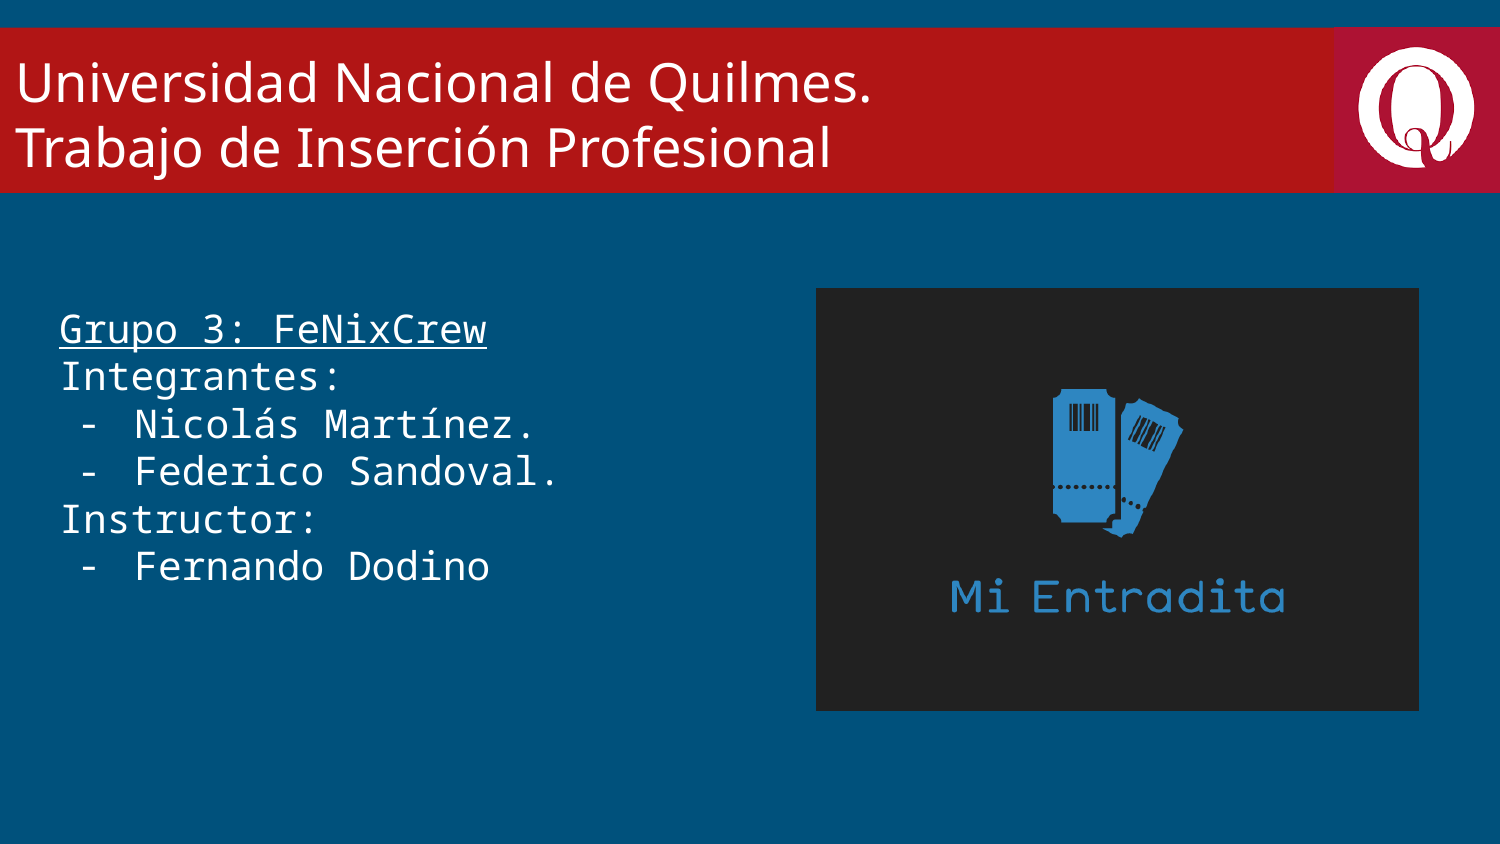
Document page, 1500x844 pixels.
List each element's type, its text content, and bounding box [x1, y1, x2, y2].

text_box Grupo 3: FeNixCrew Integrantes: Nicolás Martínez. Federico Sandoval. Instructor: Fernando Dodino [44, 288, 770, 604]
picture [817, 289, 1418, 710]
picture [1334, 28, 1500, 192]
title Universidad Nacional de Quilmes. Trabajo de Inserción Profesional [0, 27, 1332, 193]
